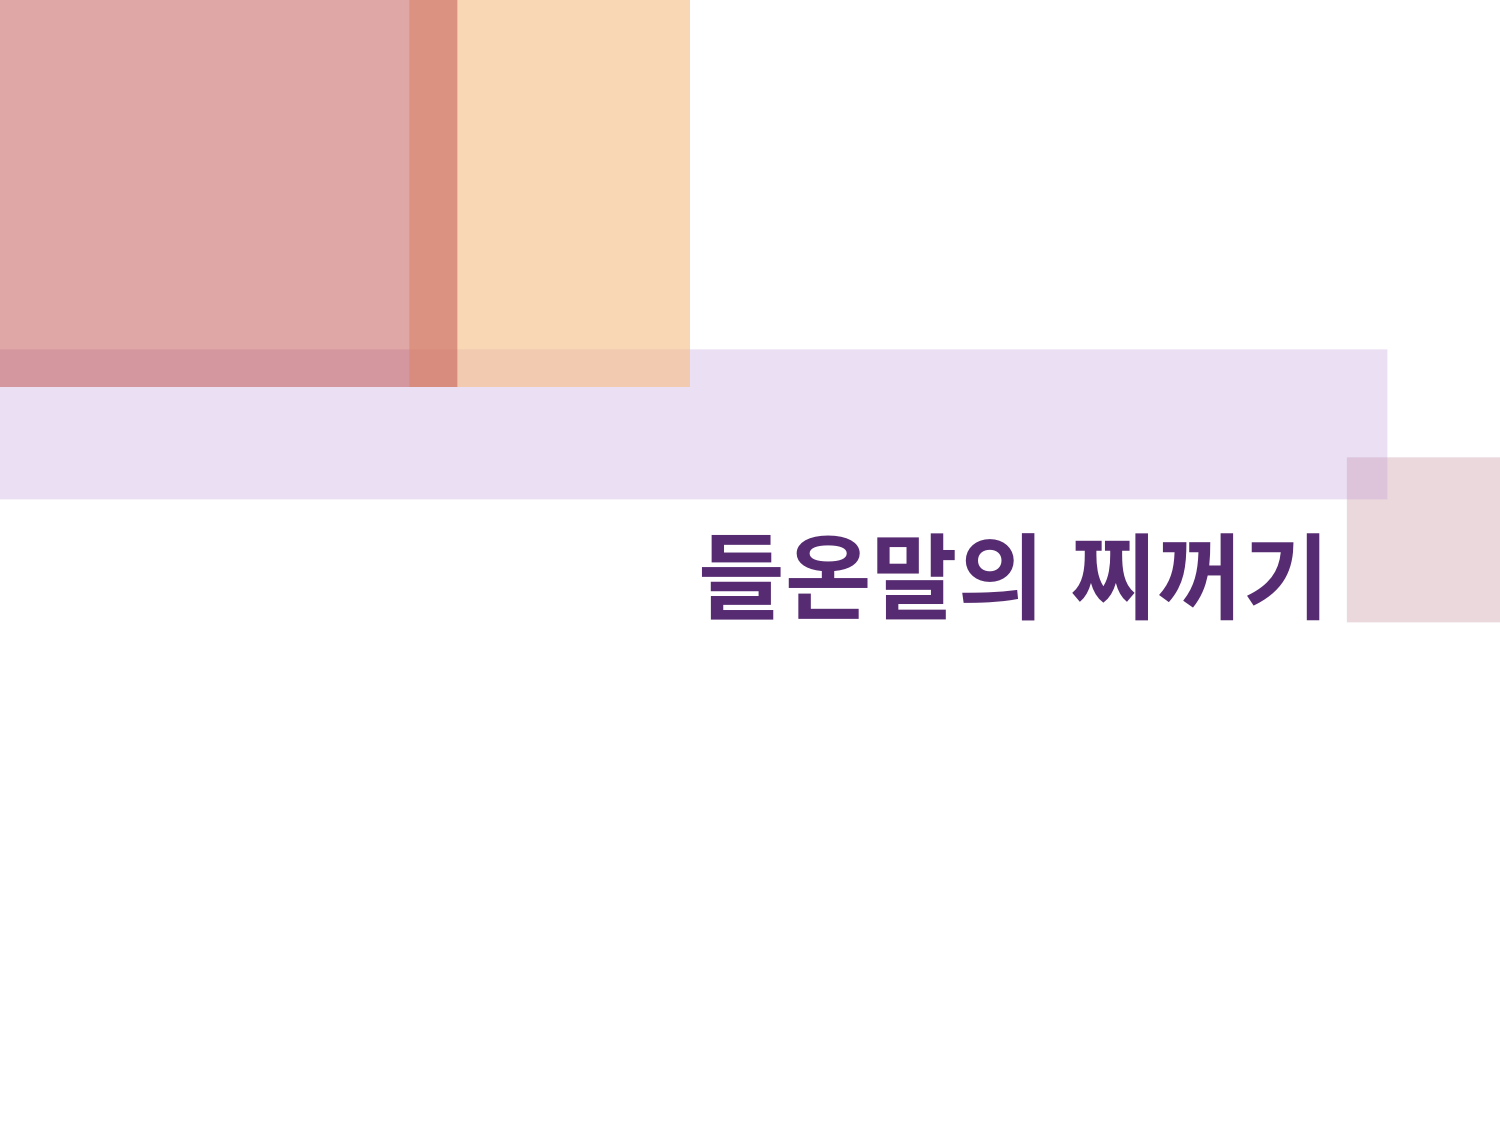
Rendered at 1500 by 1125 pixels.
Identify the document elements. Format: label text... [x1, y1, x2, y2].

title 들온말의 찌꺼기 [68, 511, 1346, 753]
